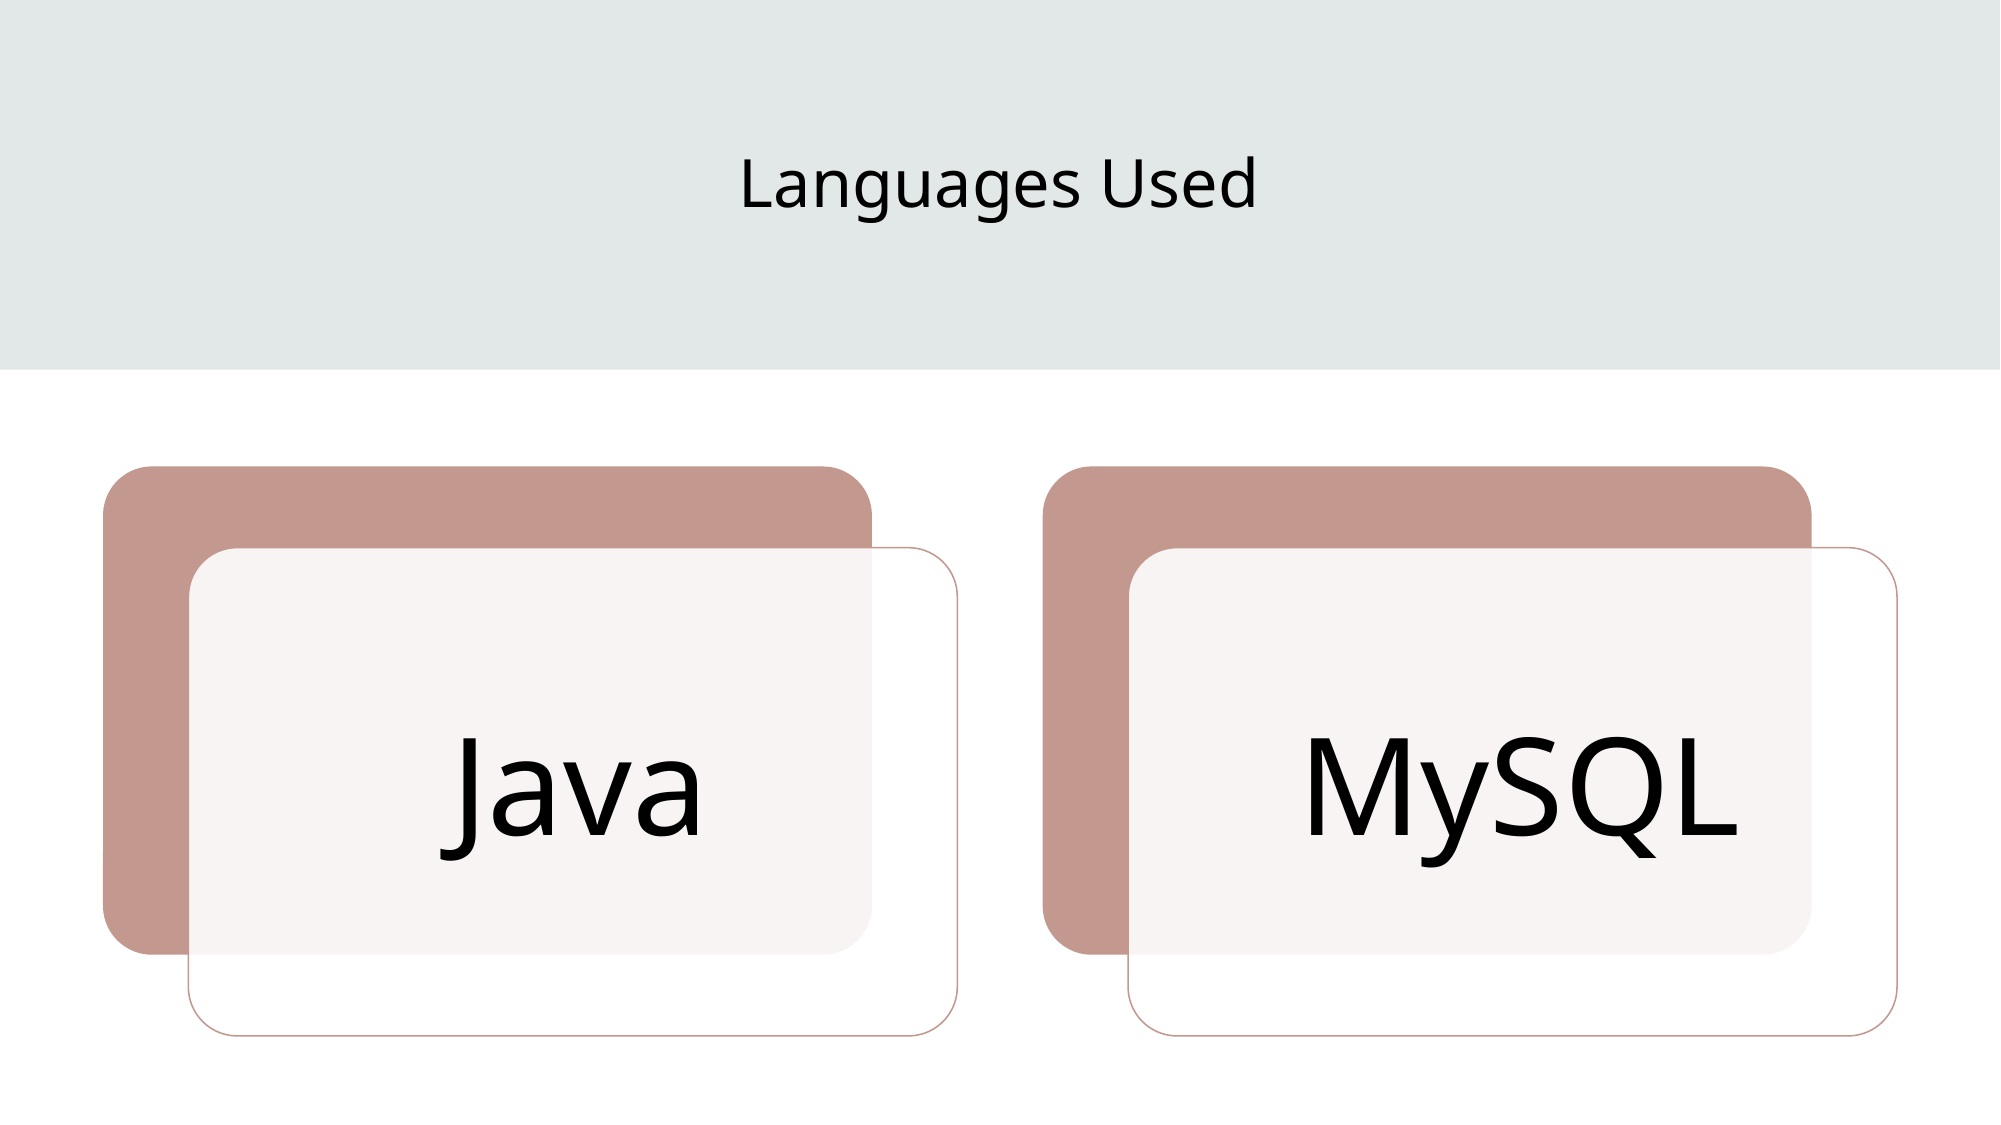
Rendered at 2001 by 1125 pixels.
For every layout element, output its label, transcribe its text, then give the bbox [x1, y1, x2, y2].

text_box [0, 0, 2000, 369]
text_box [0, 369, 2000, 1125]
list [88, 466, 1912, 1037]
title Languages Used [176, 88, 1822, 274]
